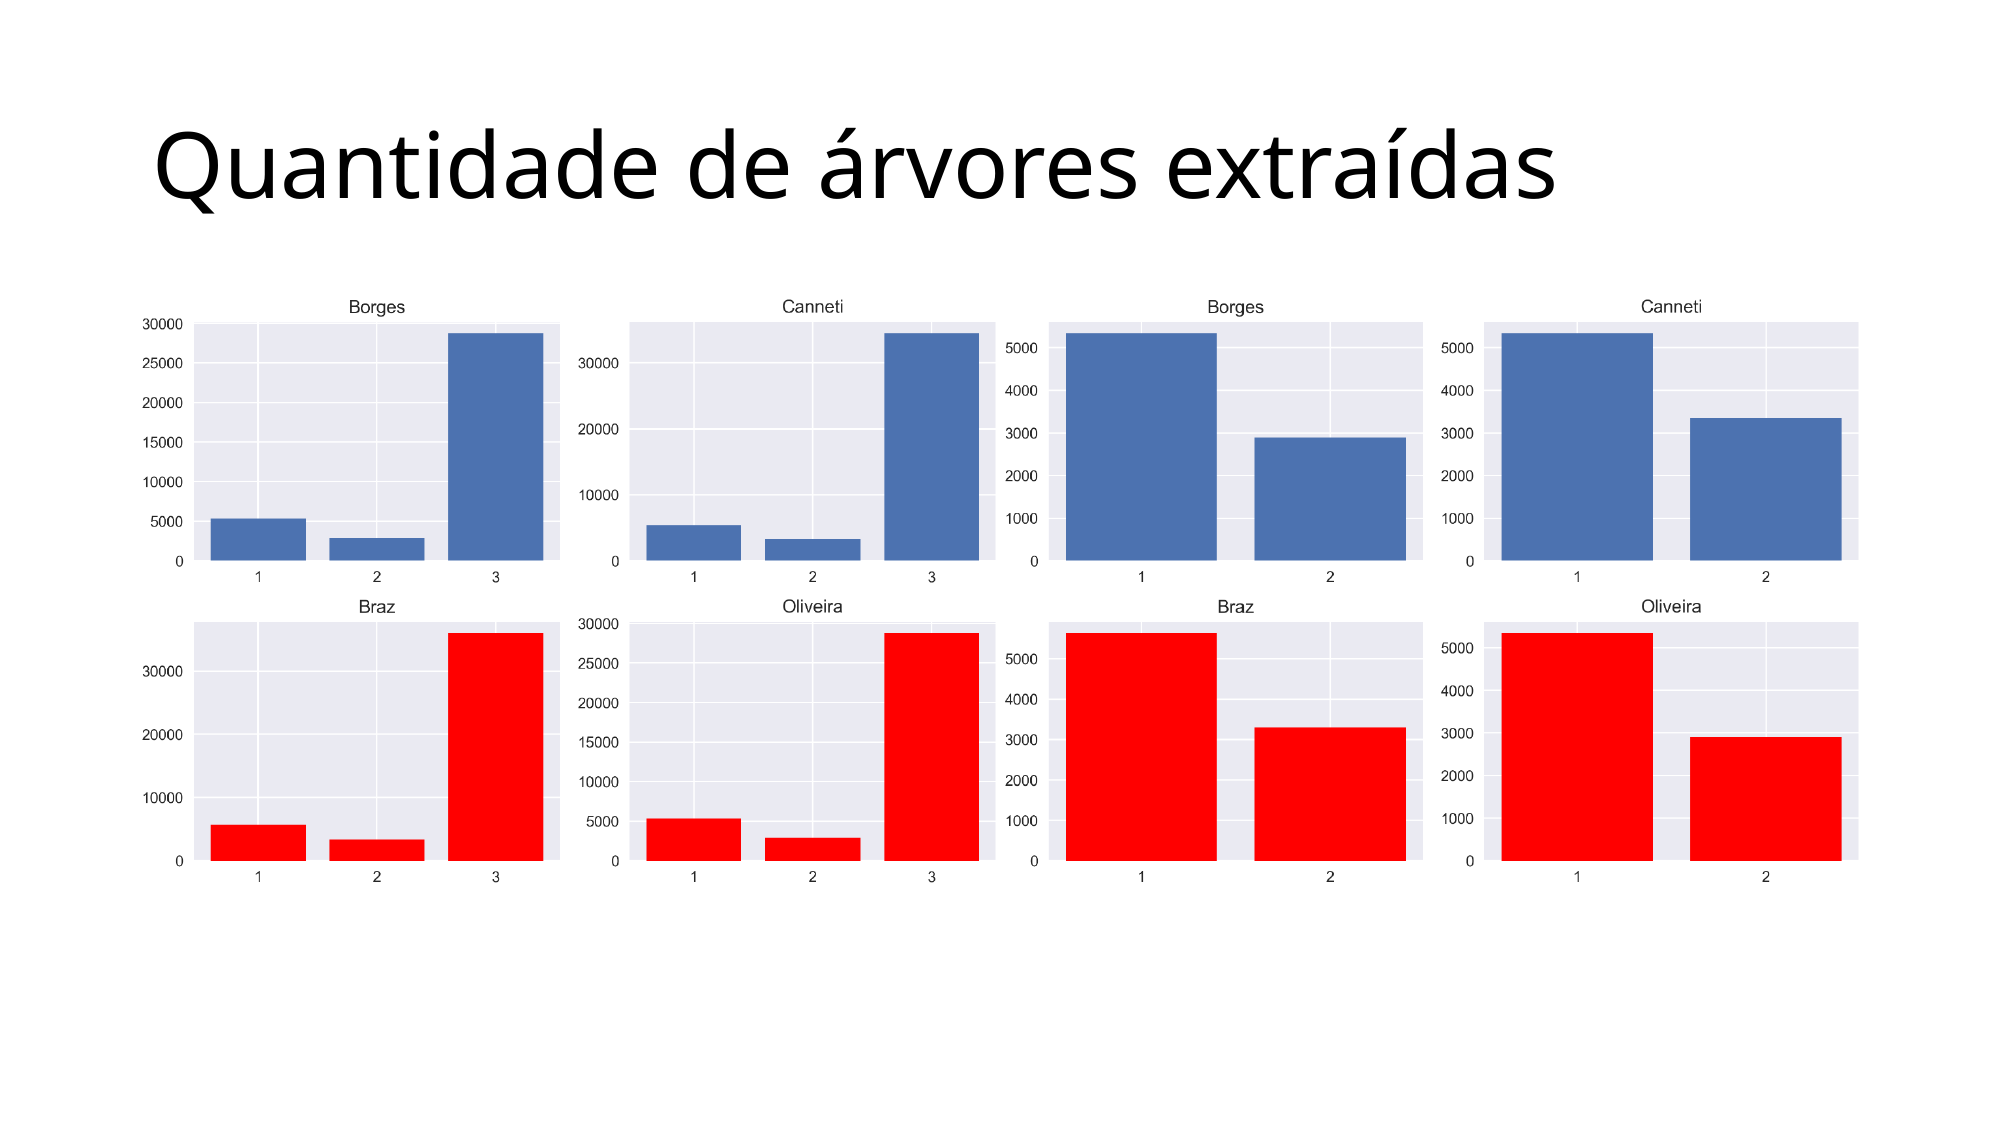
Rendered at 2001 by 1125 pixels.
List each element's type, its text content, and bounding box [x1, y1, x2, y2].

title Quantidade de árvores extraídas [137, 59, 1863, 278]
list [137, 295, 1000, 889]
picture [1000, 295, 1863, 889]
